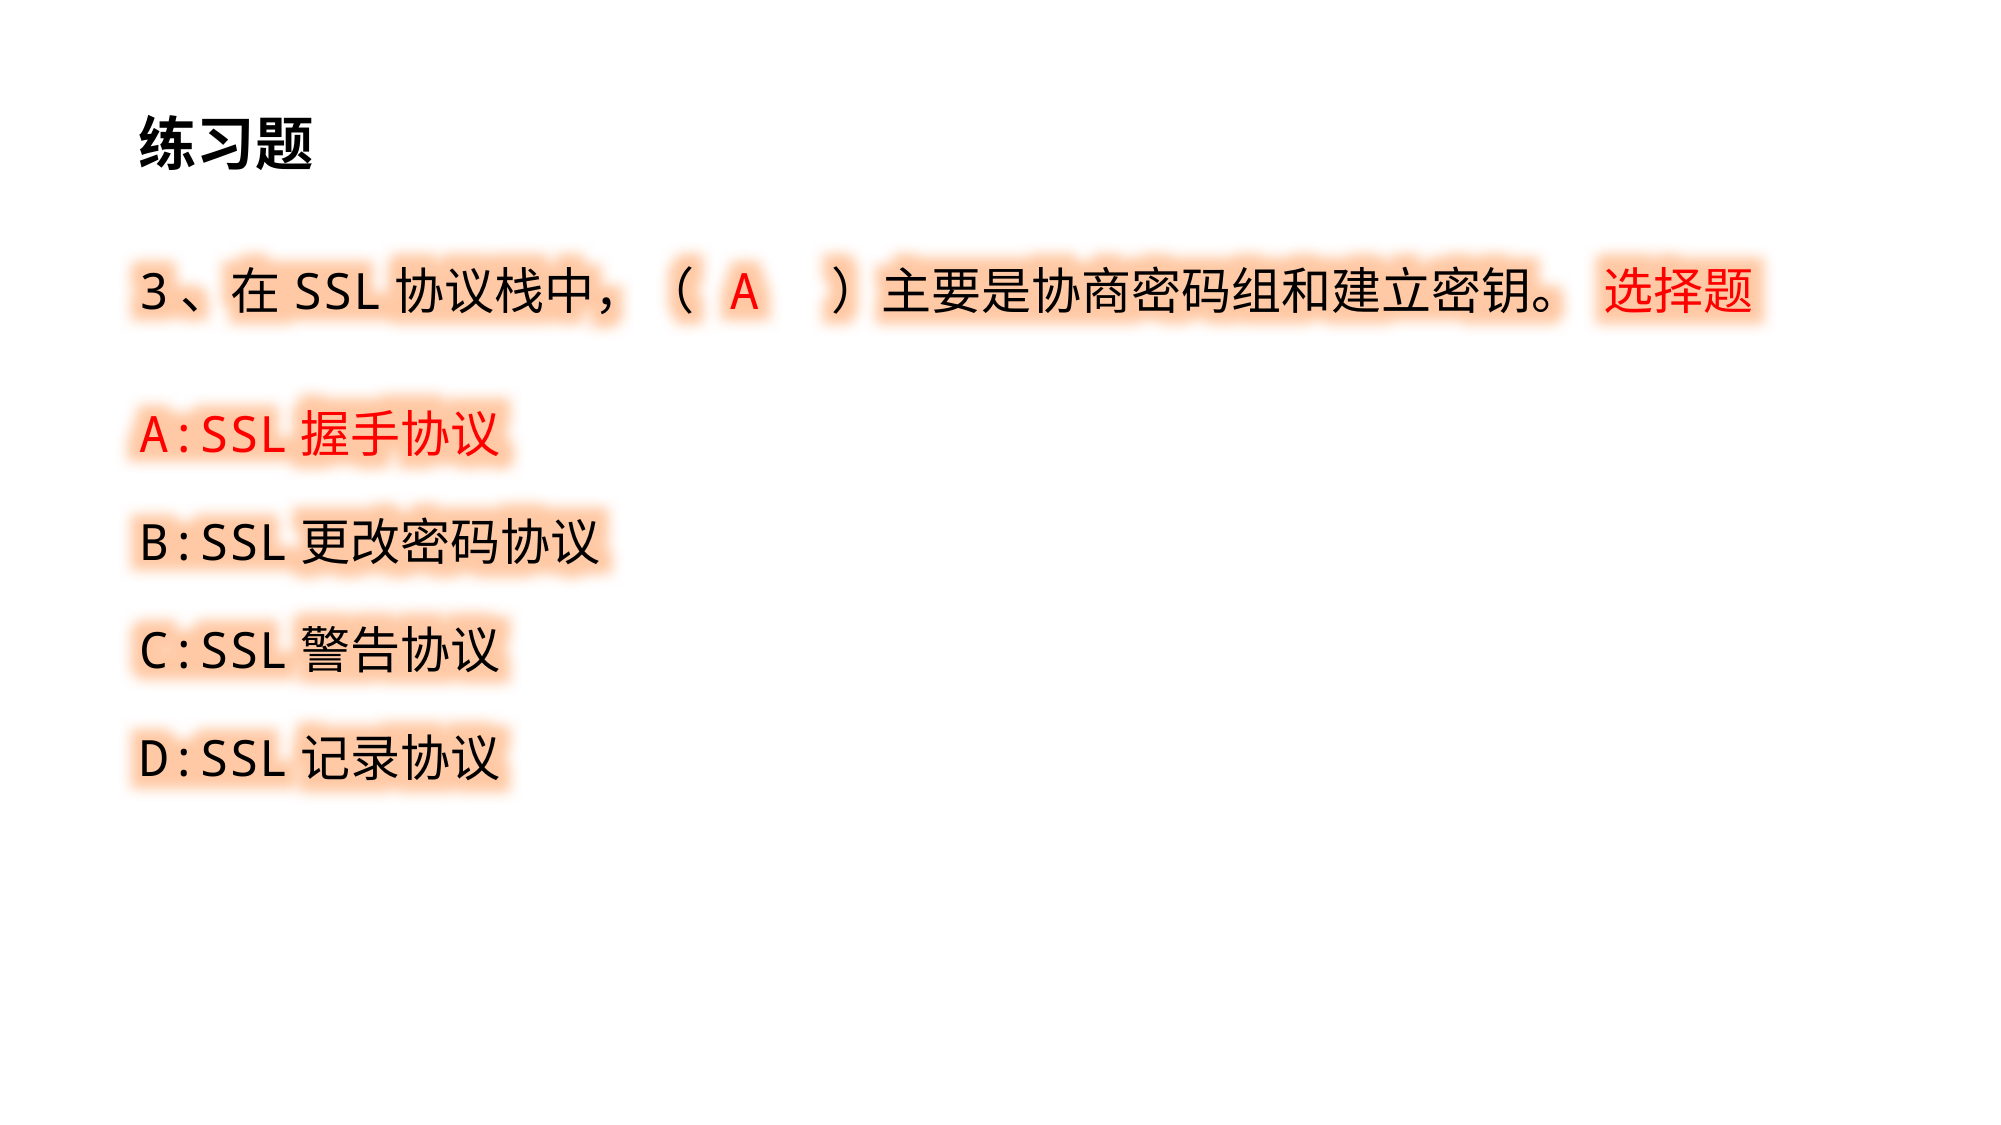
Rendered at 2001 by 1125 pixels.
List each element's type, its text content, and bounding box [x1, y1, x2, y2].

text_box 3、在SSL协议栈中，（ A ）主要是协商密码组和建立密钥。 选择题 A:SSL握手协议 B:SSL更改密码协议 C:SSL警告协议 D:SSL记录协议 [120, 219, 1839, 1047]
table_cell y [117, 216, 1843, 1051]
table_cell b [113, 212, 1847, 1055]
text_box 练习题 [120, 97, 1568, 187]
